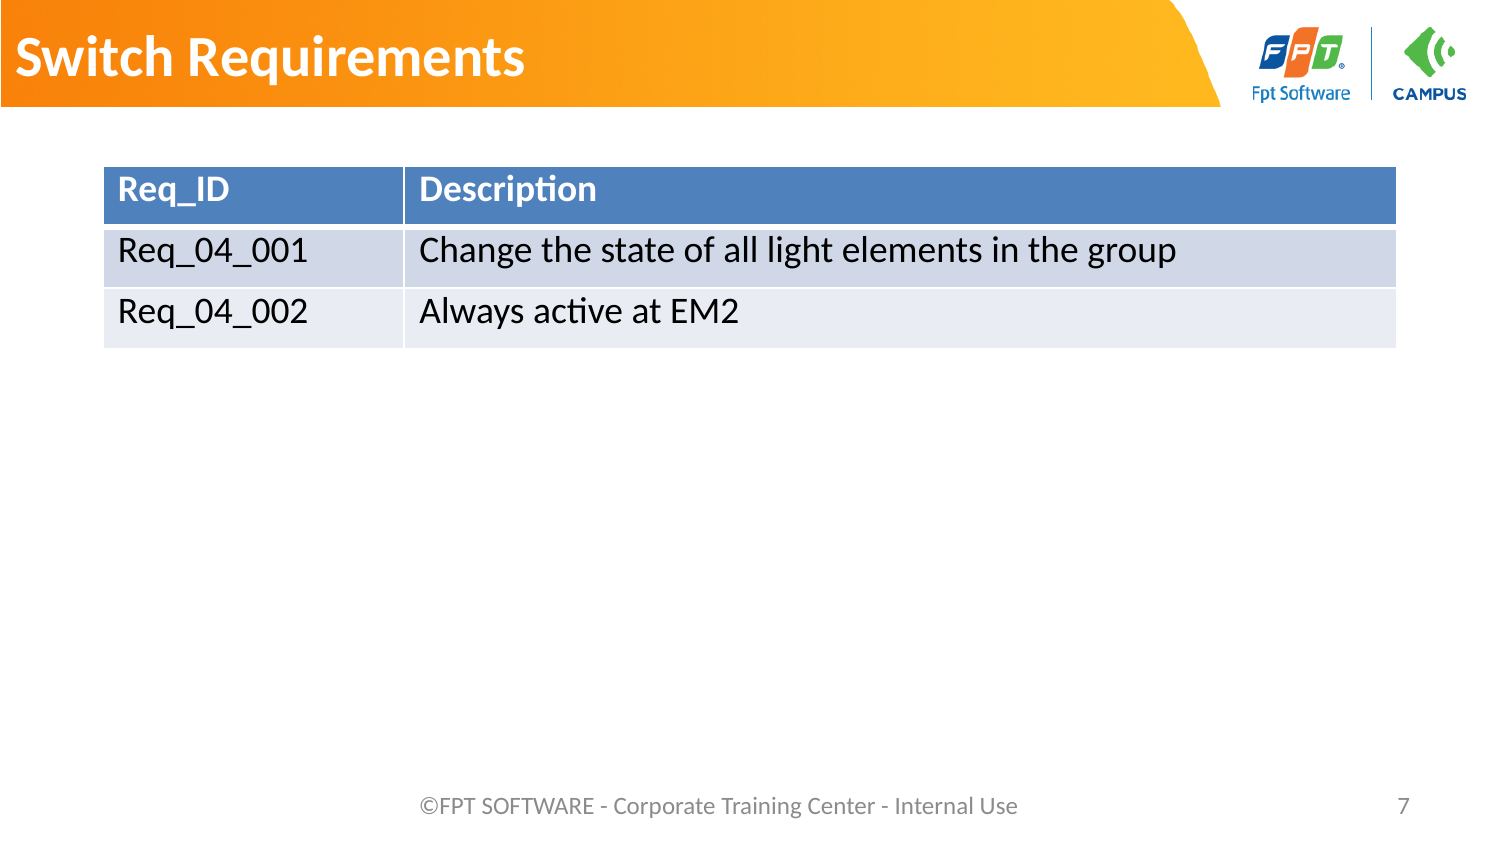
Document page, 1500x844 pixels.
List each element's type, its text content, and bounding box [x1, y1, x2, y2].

table_cell Req_04_002 [104, 289, 403, 348]
table_cell Change the state of all light elements in the group [405, 230, 1396, 287]
title Switch Requirements [0, 0, 1101, 106]
table_header Description [405, 167, 1396, 224]
slide_number 7 [1074, 782, 1425, 827]
footer ©FPT SOFTWARE - Corporate Training Center - Internal Use [395, 782, 1043, 827]
table_cell Always active at EM2 [405, 289, 1396, 348]
table_cell Req_04_001 [104, 230, 403, 287]
picture [1, 0, 1499, 844]
table_header Req_ID [104, 167, 403, 224]
